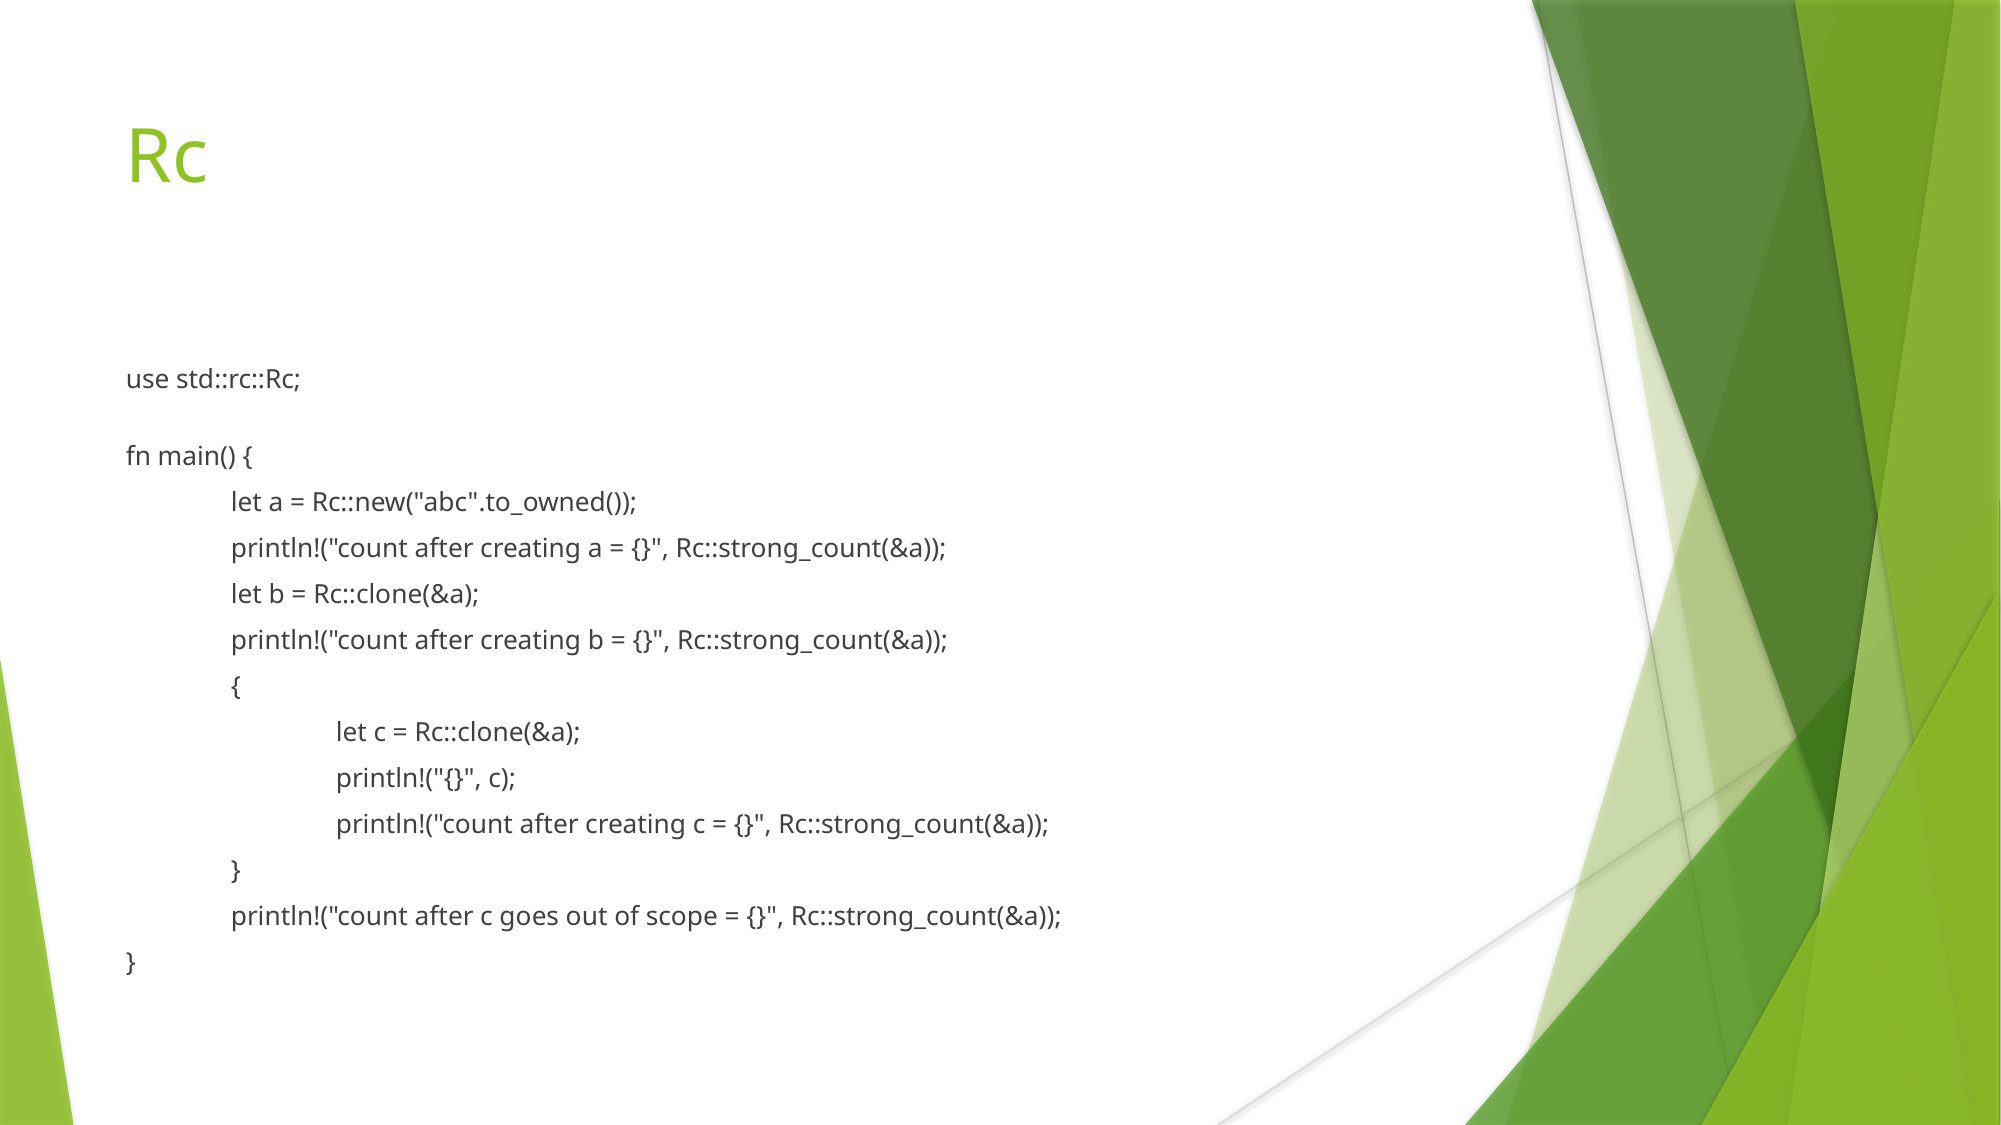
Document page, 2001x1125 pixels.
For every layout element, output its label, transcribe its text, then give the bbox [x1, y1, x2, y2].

text_box use std::rc::Rc; fn main() { let a = Rc::new("abc".to_owned()); println!("count after creating a = {}", Rc::strong_count(&a)); let b = Rc::clone(&a); println!("count after creating b = {}", Rc::strong_count(&a)); { let c = Rc::clone(&a); println!("{}", c); println!("count after creating c = {}", Rc::strong_count(&a)); } println!("count after c goes out of scope = {}", Rc::strong_count(&a)); } [111, 354, 1522, 991]
text_box Rc [111, 99, 1522, 317]
